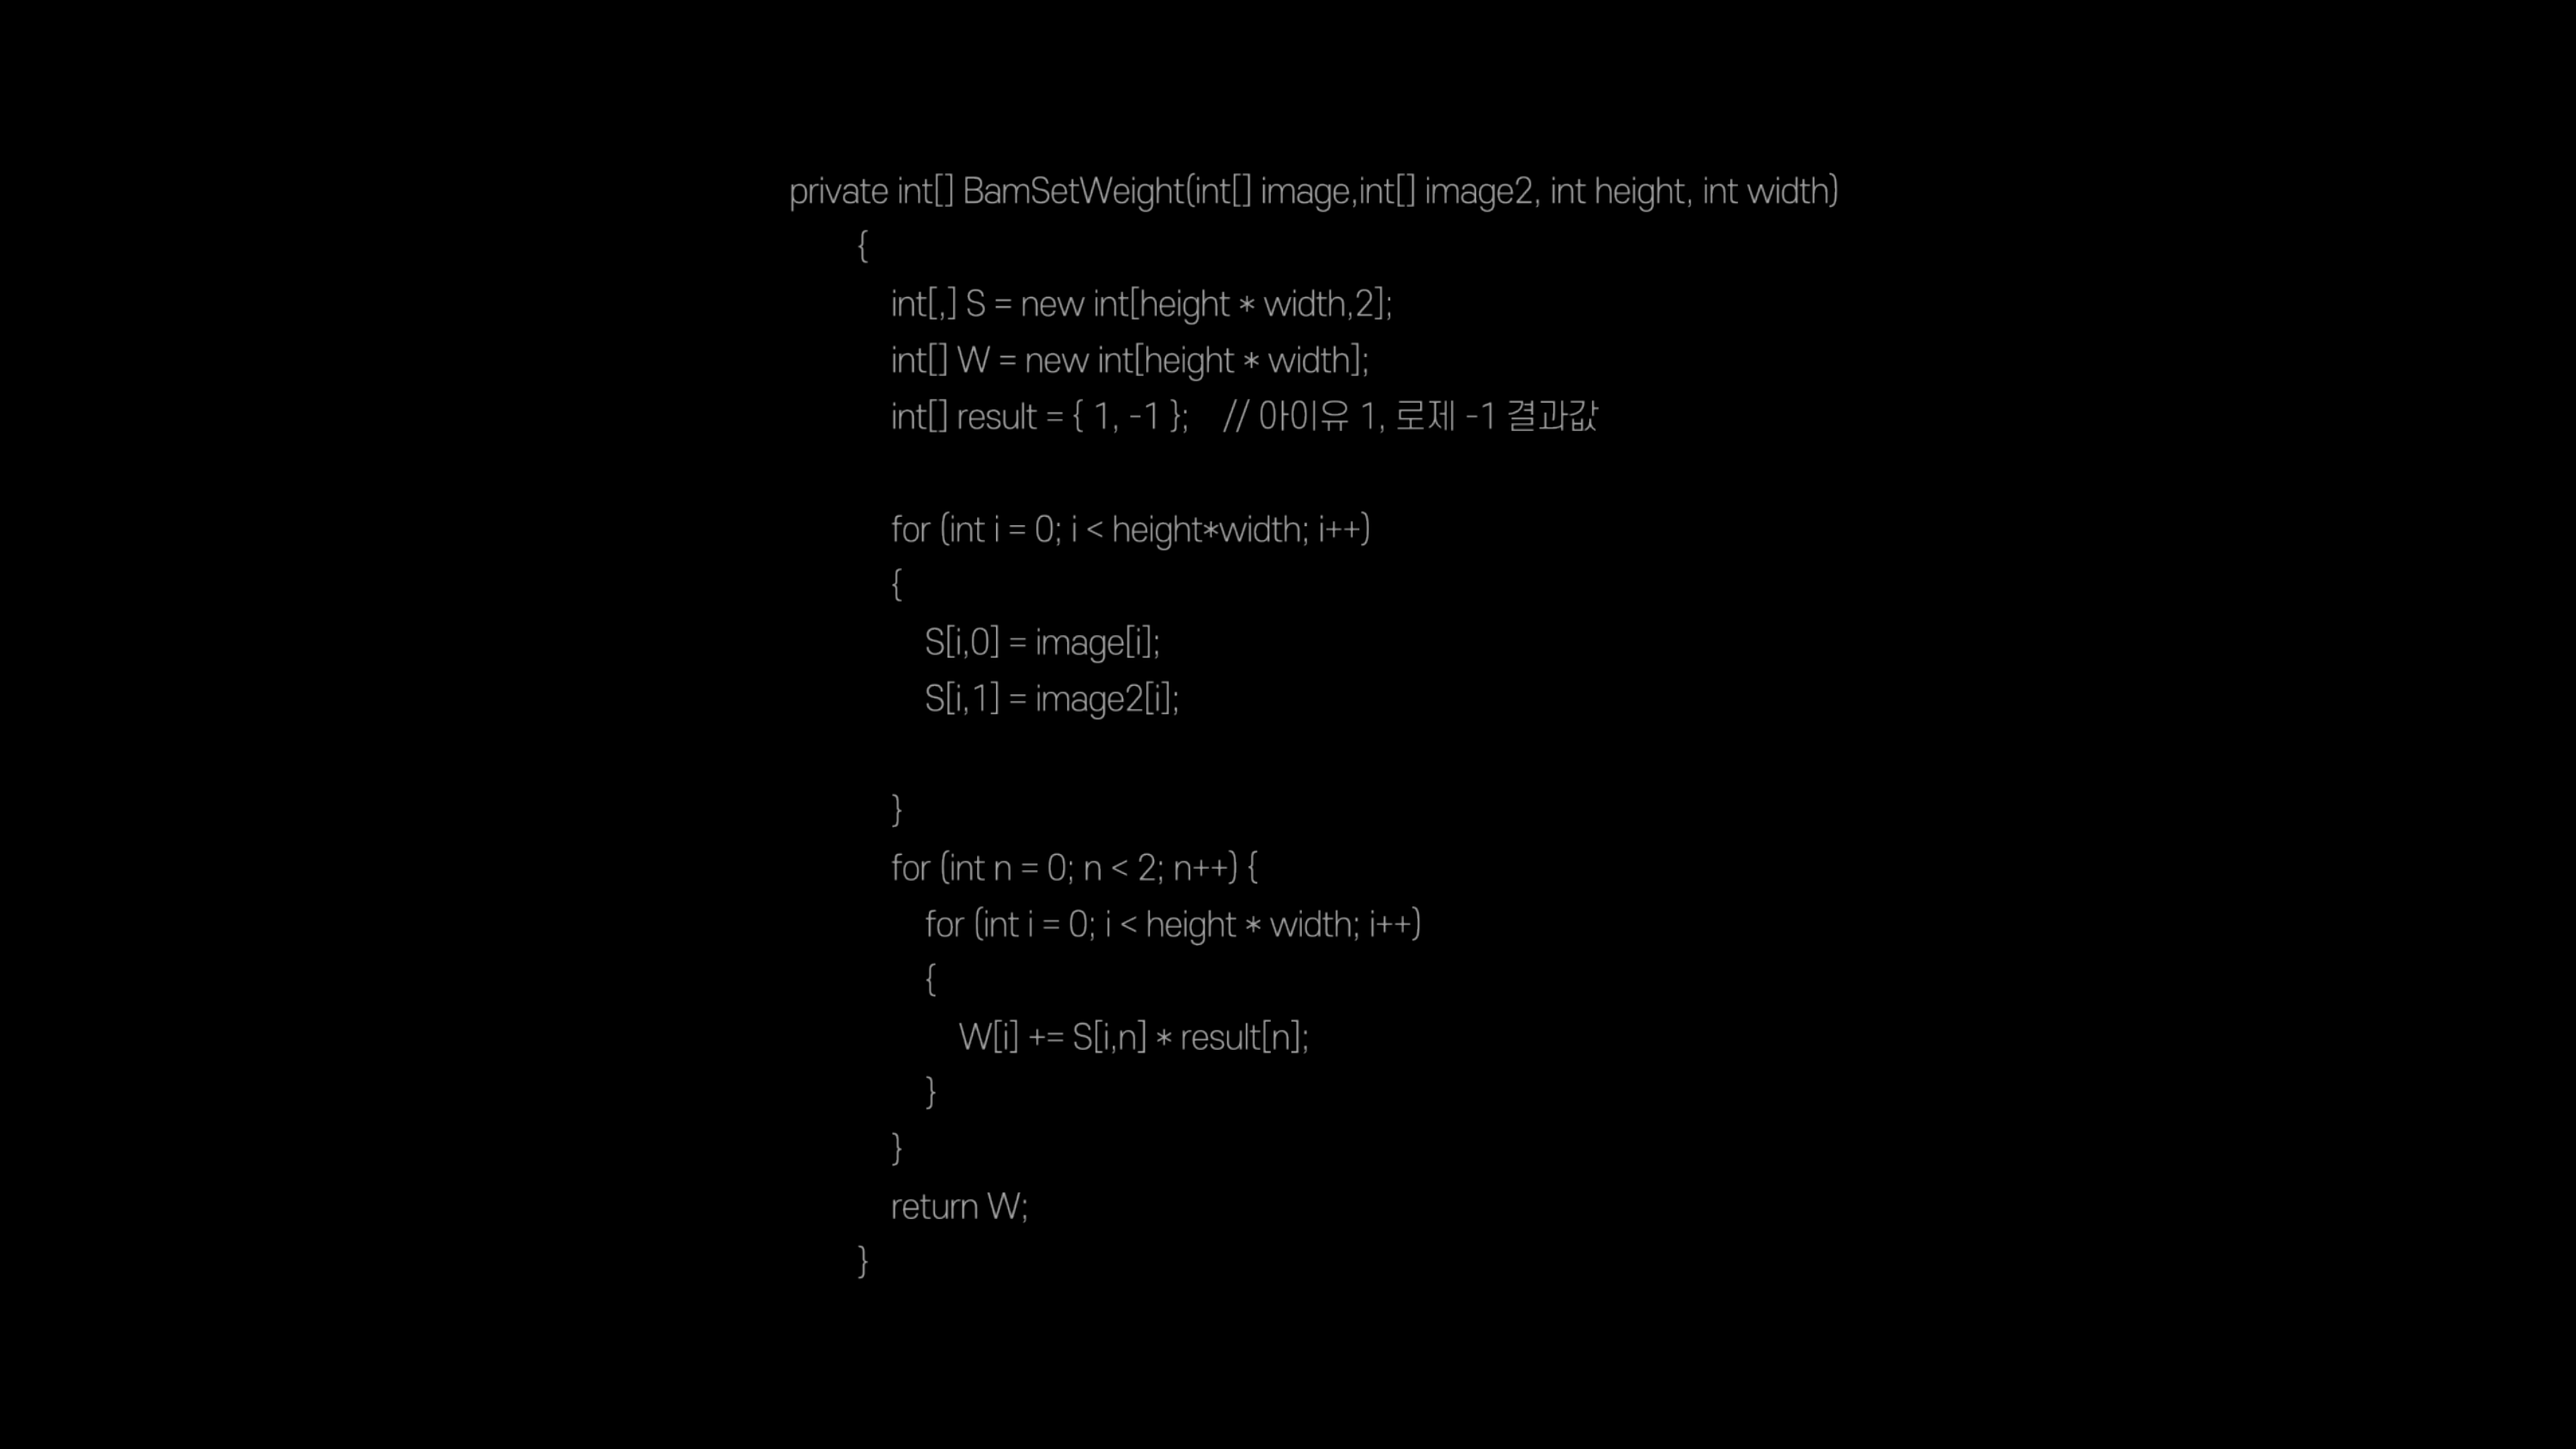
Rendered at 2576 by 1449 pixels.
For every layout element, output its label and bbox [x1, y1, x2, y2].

picture [783, 159, 1854, 1304]
